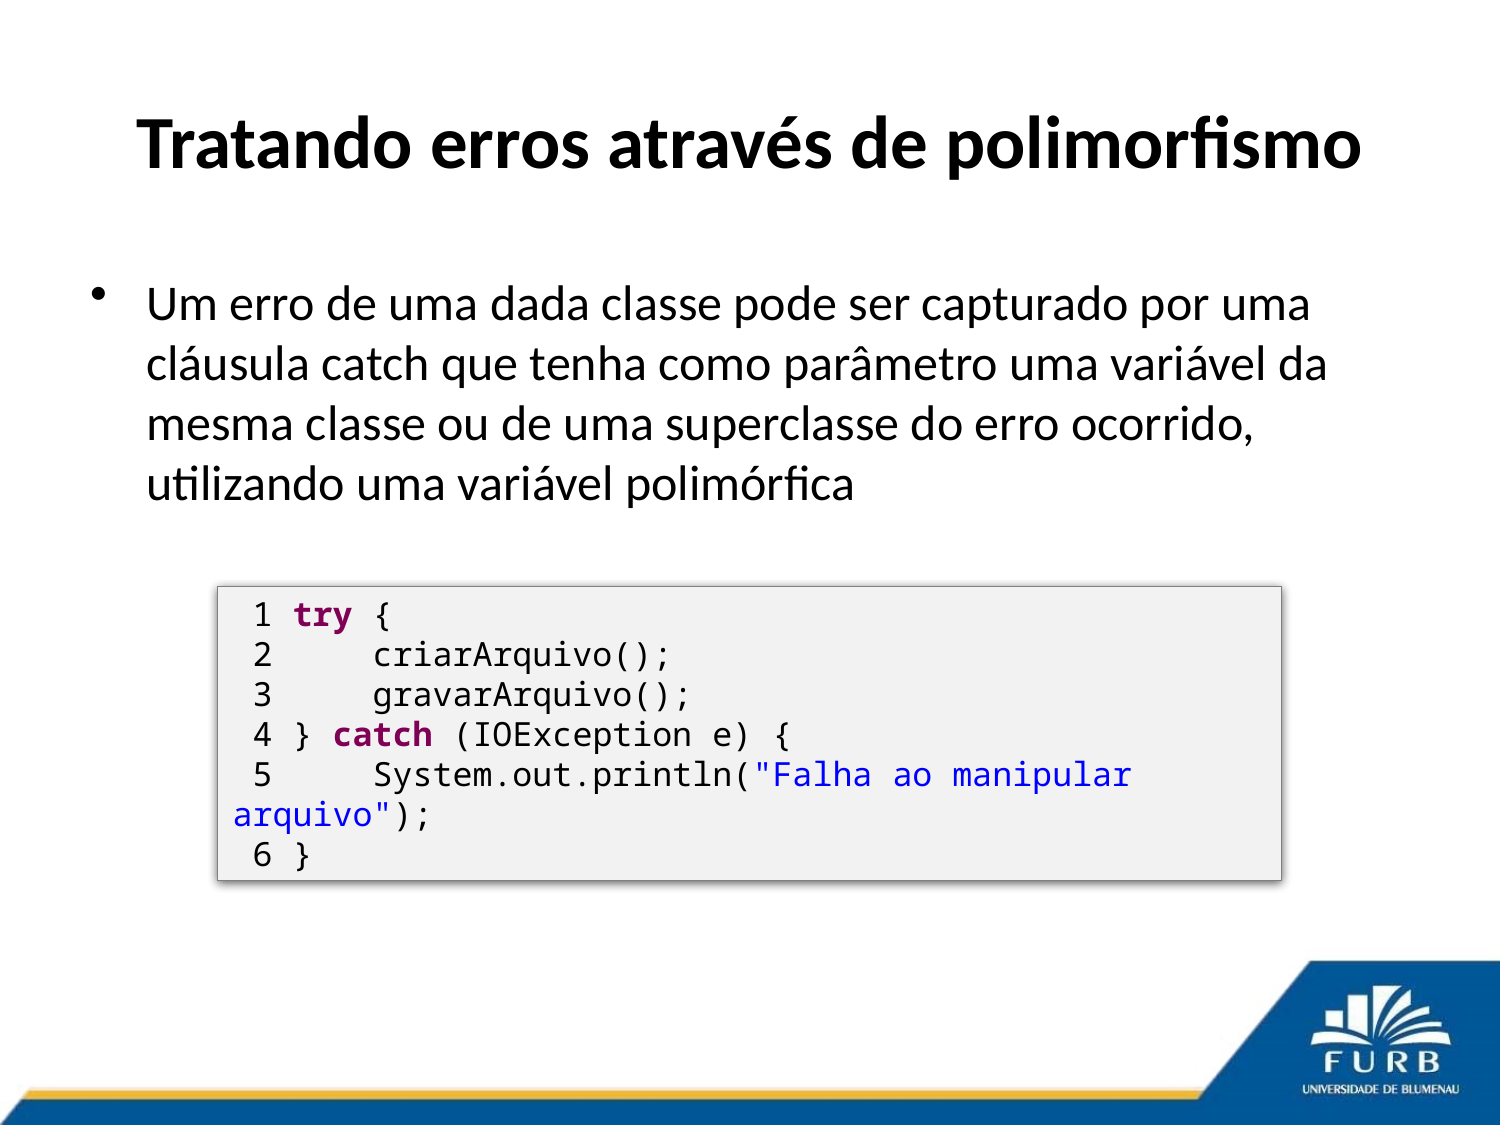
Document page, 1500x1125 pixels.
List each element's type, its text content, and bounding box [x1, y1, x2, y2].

picture [0, 0, 1500, 1125]
list Um erro de uma dada classe pode ser capturado por uma cláusula catch que tenha como parâmetro uma variável da mesma classe ou de uma superclasse do erro ocorrido, utilizando uma variável polimórfica [75, 262, 1425, 1083]
title Tratando erros através de polimorfismo [75, 45, 1425, 233]
text_box 1 try { 2 criarArquivo(); 3 gravarArquivo(); 4 } catch (IOException e) { 5 System.out.println("Falha ao manipular arquivo"); 6 } [217, 586, 1282, 881]
